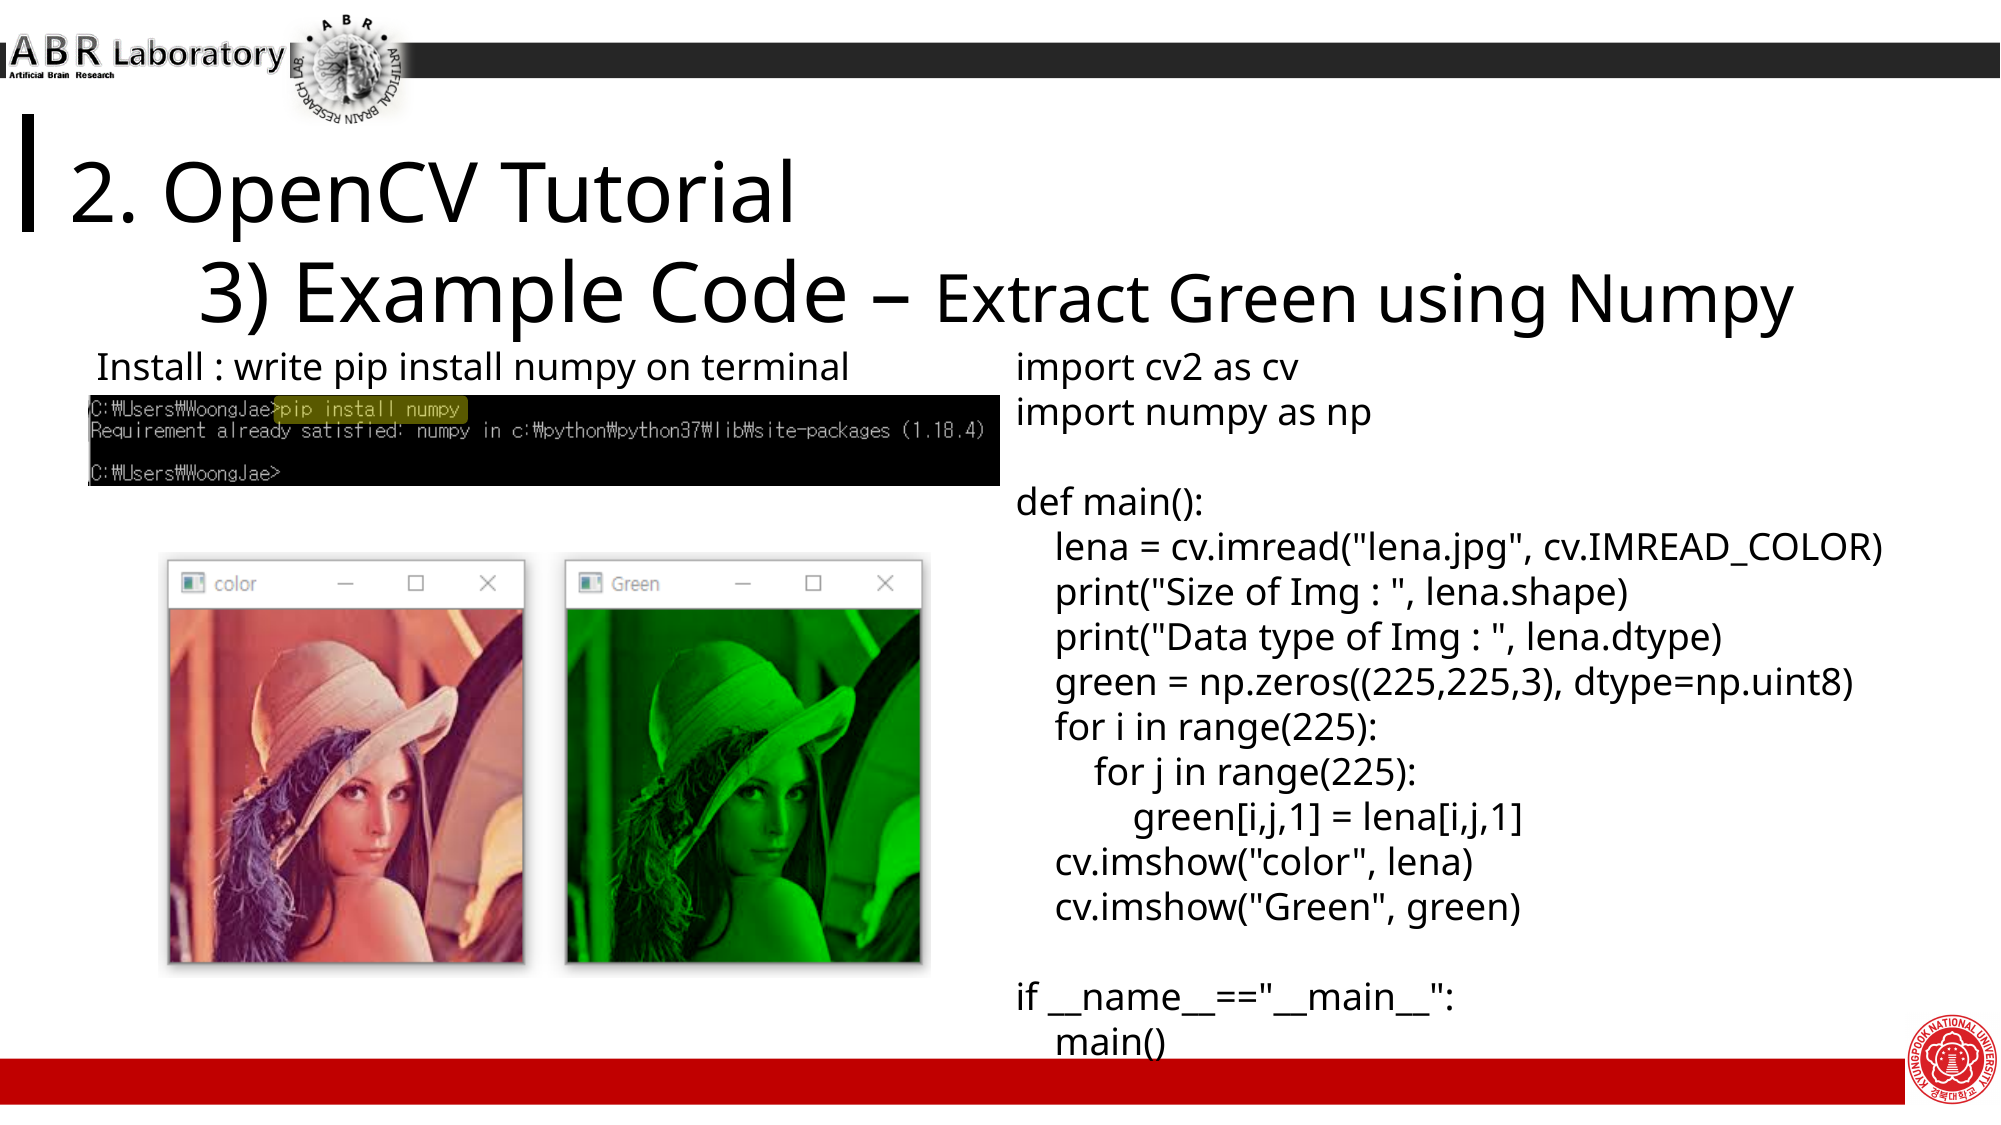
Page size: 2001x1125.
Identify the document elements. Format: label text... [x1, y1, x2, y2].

text_box Install : write pip install numpy on terminal [81, 335, 866, 395]
text_box [22, 114, 34, 232]
picture [158, 552, 931, 978]
text_box import cv2 as cv import numpy as np def main(): lena = cv.imread("lena.jpg", cv.IMREAD_COLOR) print("Size of Img : ", lena.shape) print("Data type of Img : ", lena.dtype) green = np.zeros((225,225,3), dtype=np.uint8) for i in range(225): for j in range(225): green[i,j,1] = lena[i,j,1] cv.imshow("color", lena) cv.imshow("Green", green) if __name__=="__main__": main() [1000, 335, 2000, 1070]
picture [88, 395, 1000, 486]
text_box 2. OpenCV Tutorial 3) Example Code – Extract Green using Numpy [33, 131, 1856, 347]
picture [6, 4, 420, 131]
picture [1905, 1070, 2000, 1105]
